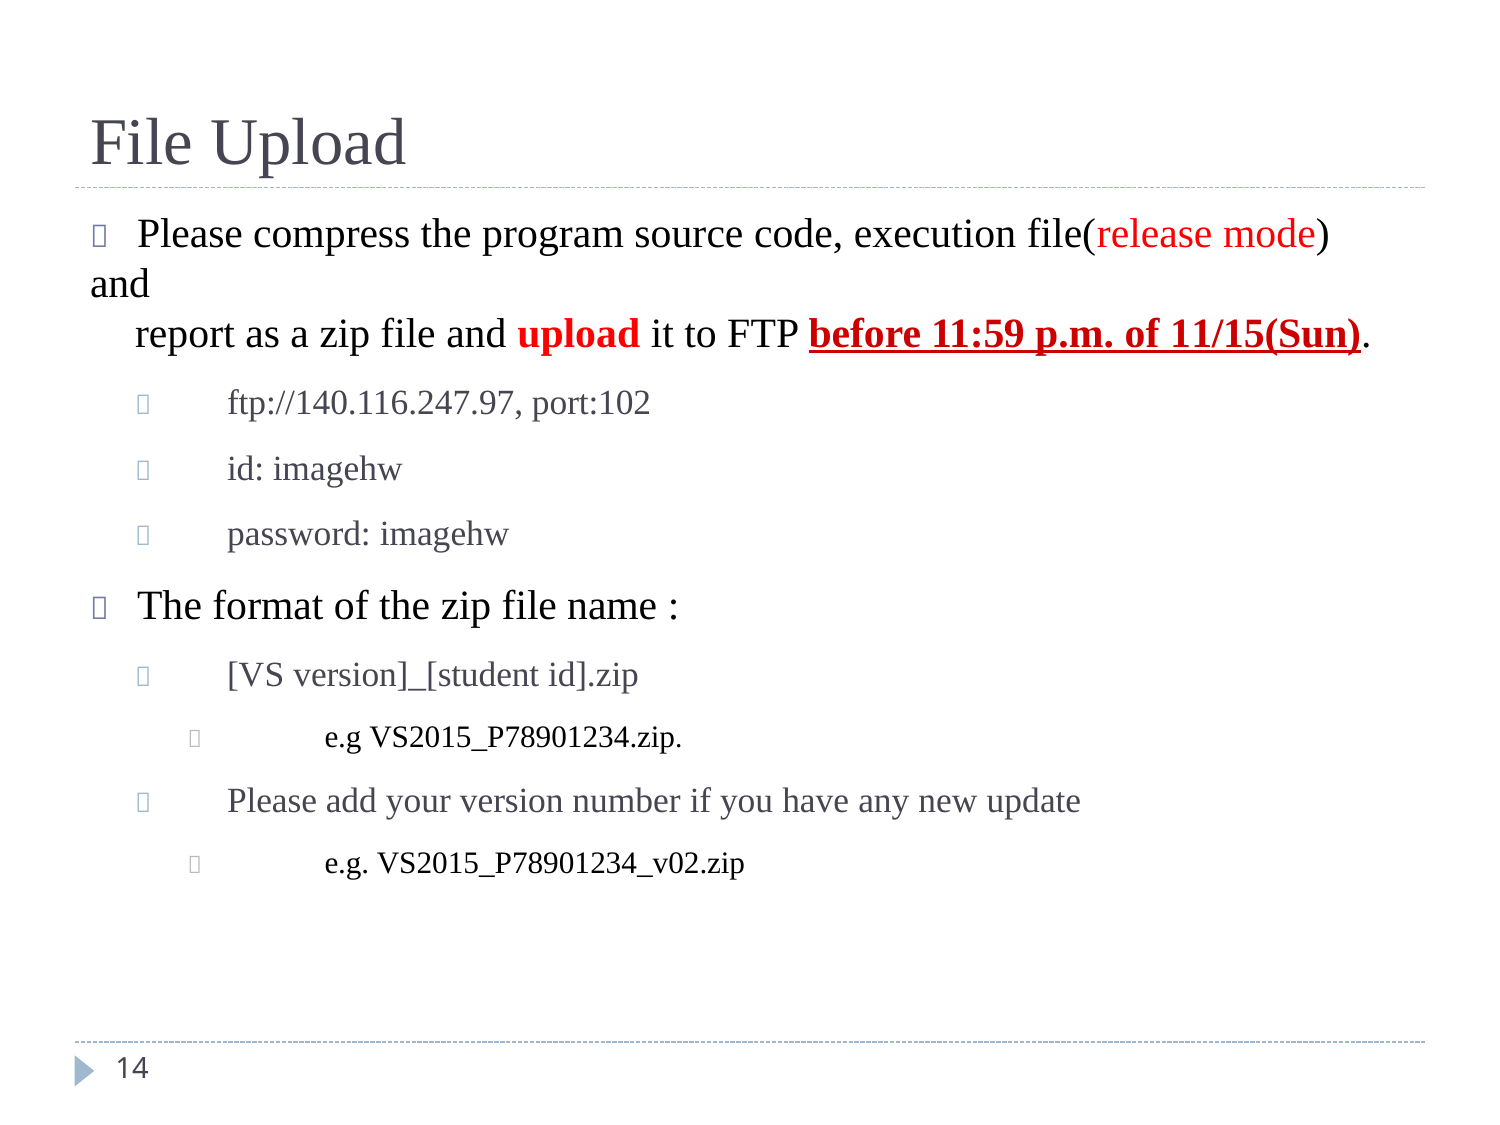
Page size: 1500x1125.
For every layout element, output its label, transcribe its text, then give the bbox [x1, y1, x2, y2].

slide_number 14 [111, 1049, 150, 1125]
title File Upload [87, 95, 410, 203]
text_box  Please compress the program source code, execution file(release mode) and report as a zip file and upload it to FTP before 11:59 p.m. of 11/15(Sun).  ftp://140.116.247.97, port:102  id: imagehw  password: imagehw  The format of the zip file name :  [VS version]_[student id].zip  e.g VS2015_P78901234.zip.  Please add your version number if you have any new update  e.g. VS2015_P78901234_v02.zip [87, 203, 1397, 880]
